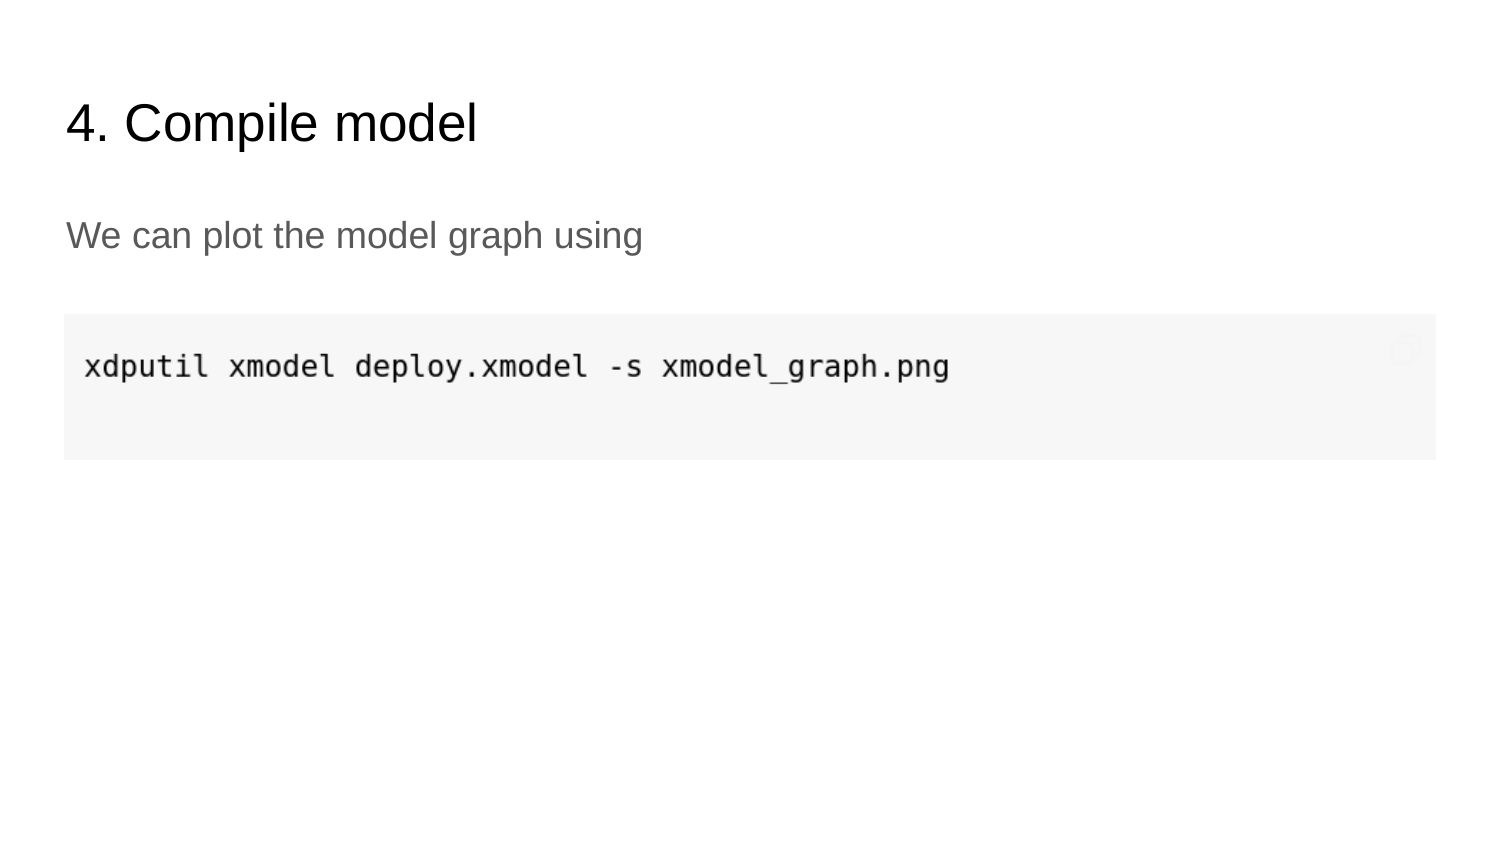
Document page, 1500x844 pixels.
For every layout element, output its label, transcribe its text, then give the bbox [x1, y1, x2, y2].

picture [64, 313, 1436, 460]
list We can plot the model graph using [51, 189, 1449, 750]
title 4. Compile model [51, 72, 1449, 167]
